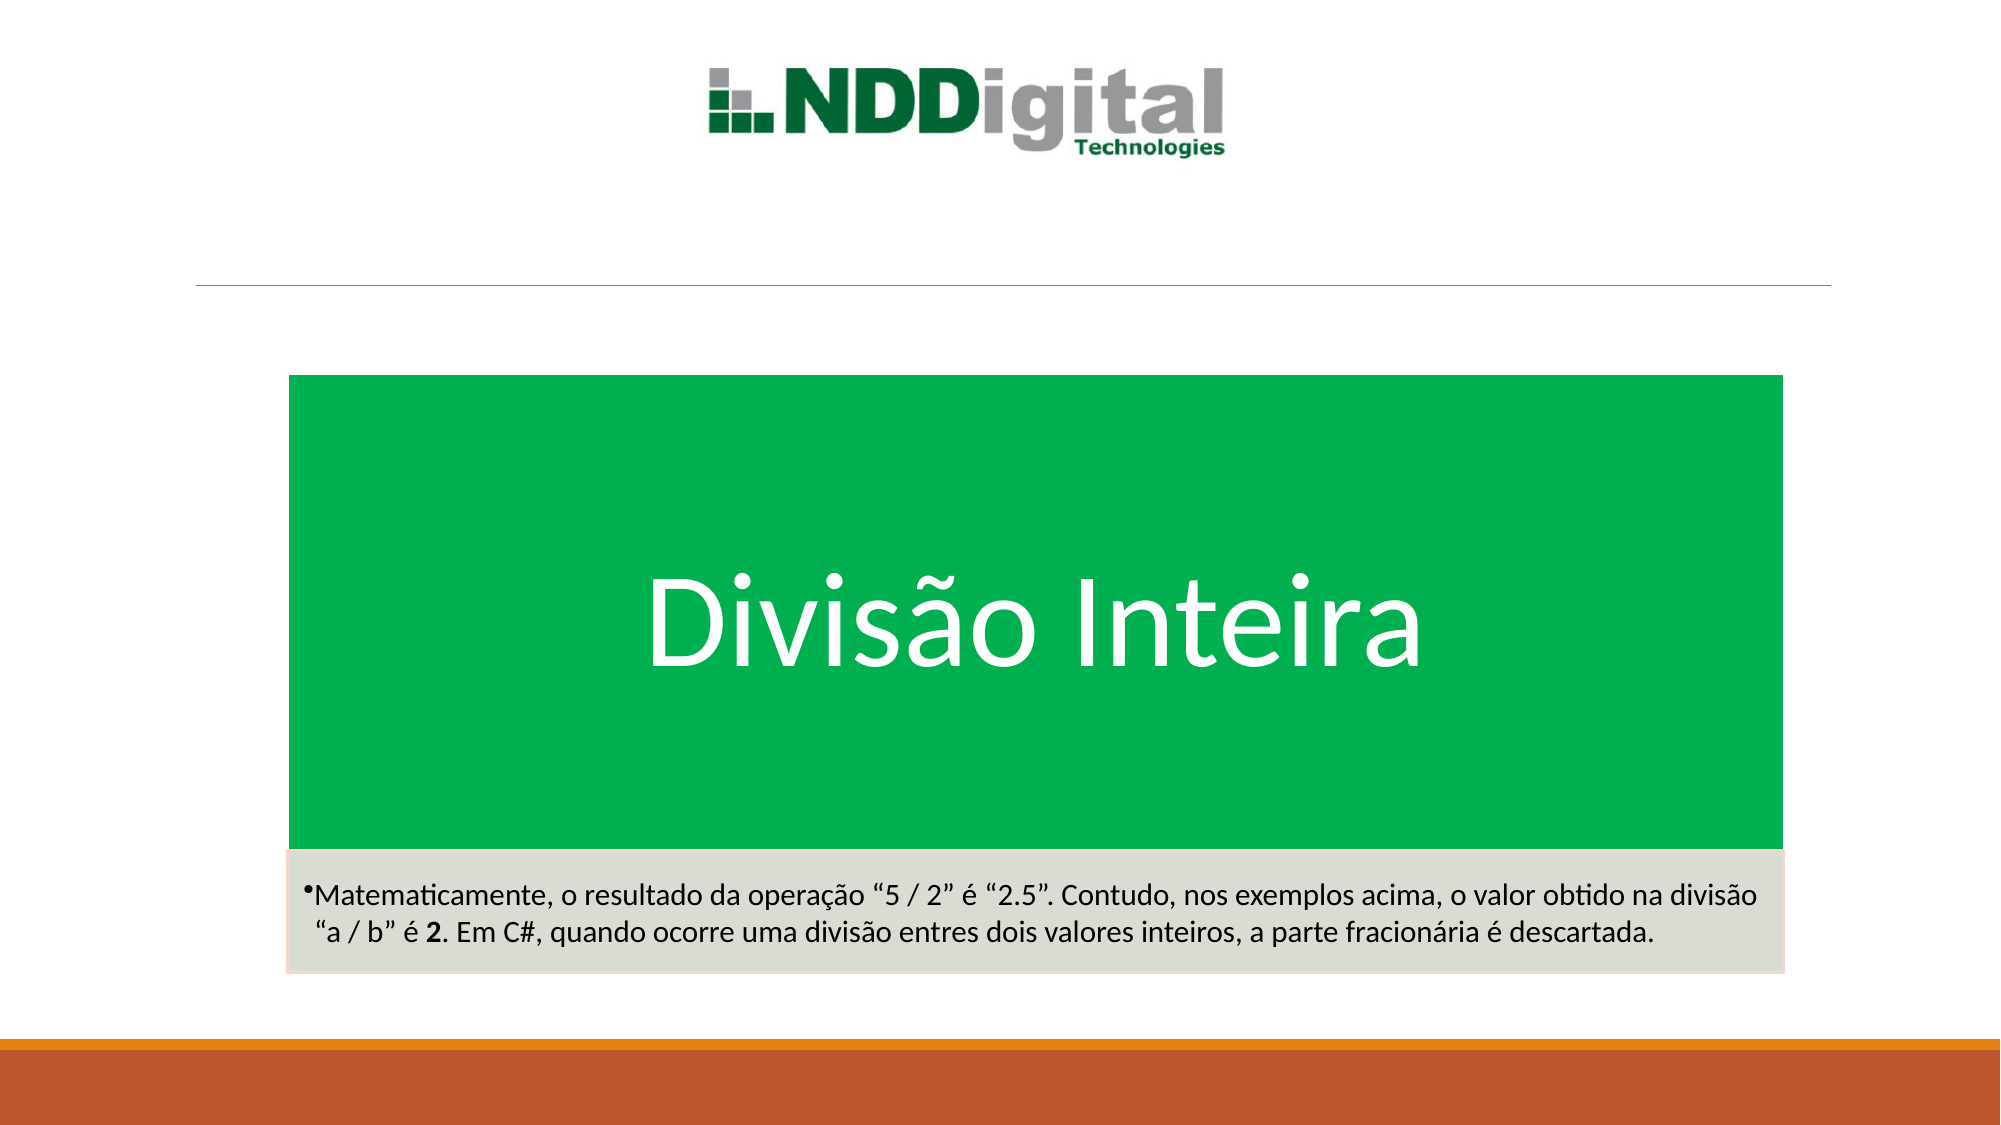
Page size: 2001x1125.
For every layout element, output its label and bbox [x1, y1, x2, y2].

picture [684, 0, 1249, 180]
text_box [286, 373, 1785, 851]
